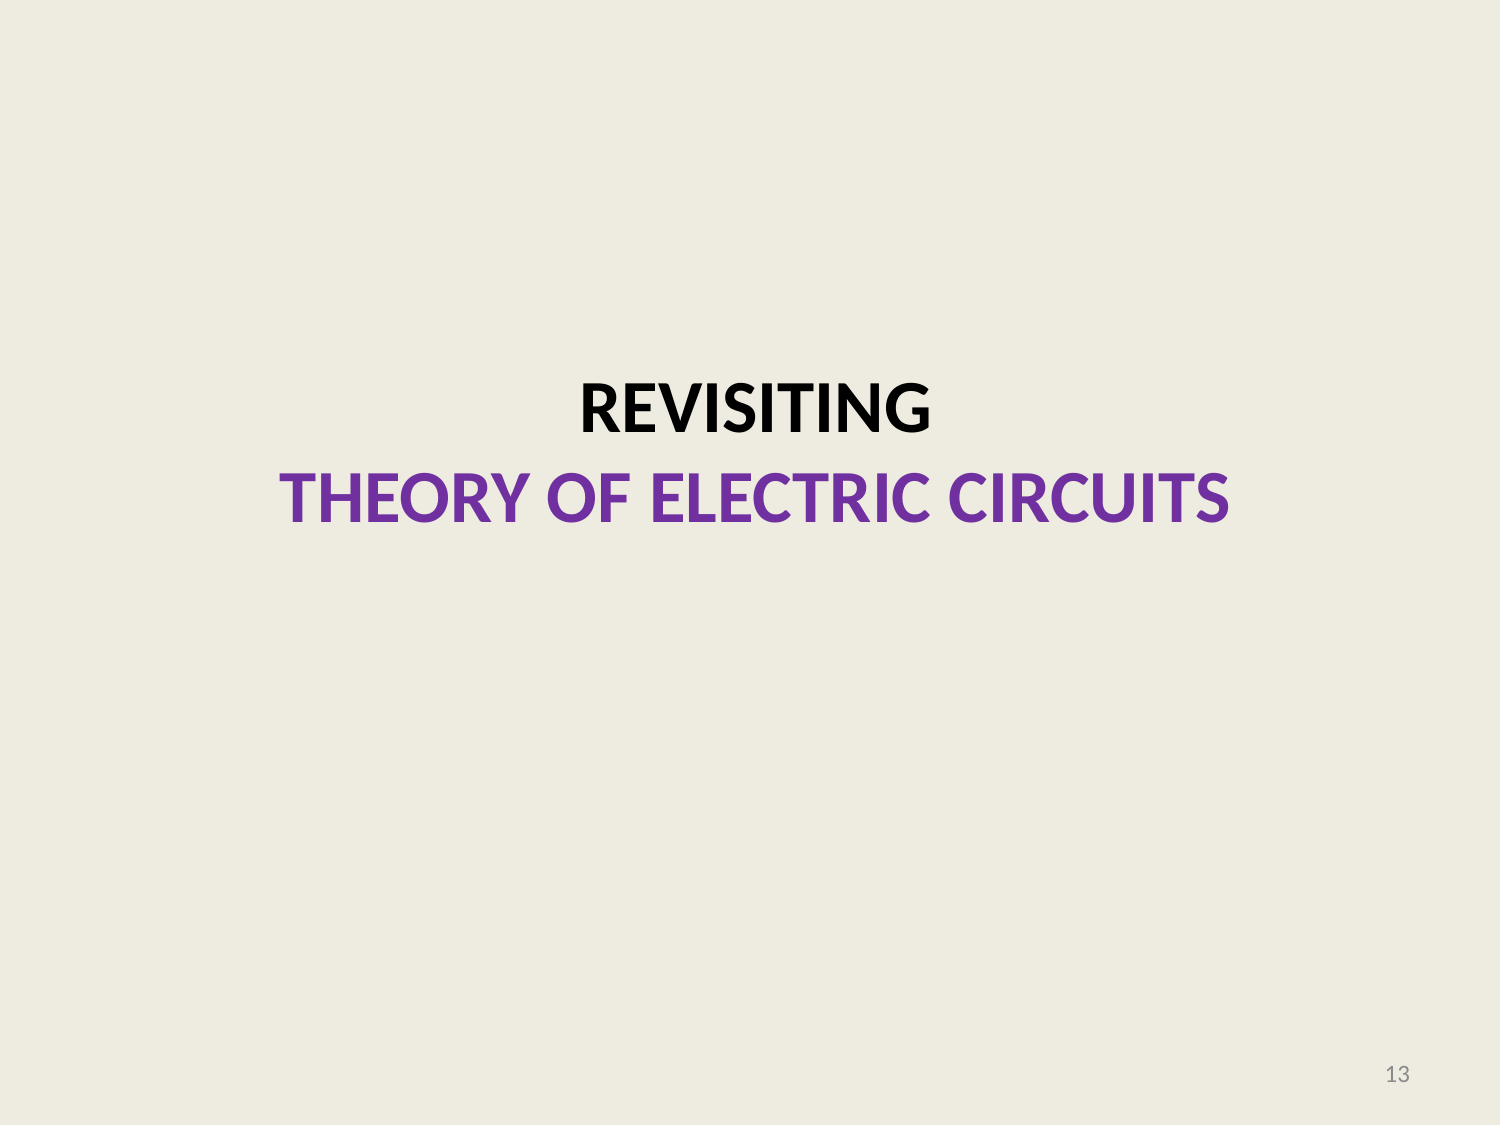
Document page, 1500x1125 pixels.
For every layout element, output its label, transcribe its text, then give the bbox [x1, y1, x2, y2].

title REvisiting Theory of electric circuits [118, 350, 1394, 574]
slide_number 13 [1074, 1042, 1425, 1103]
